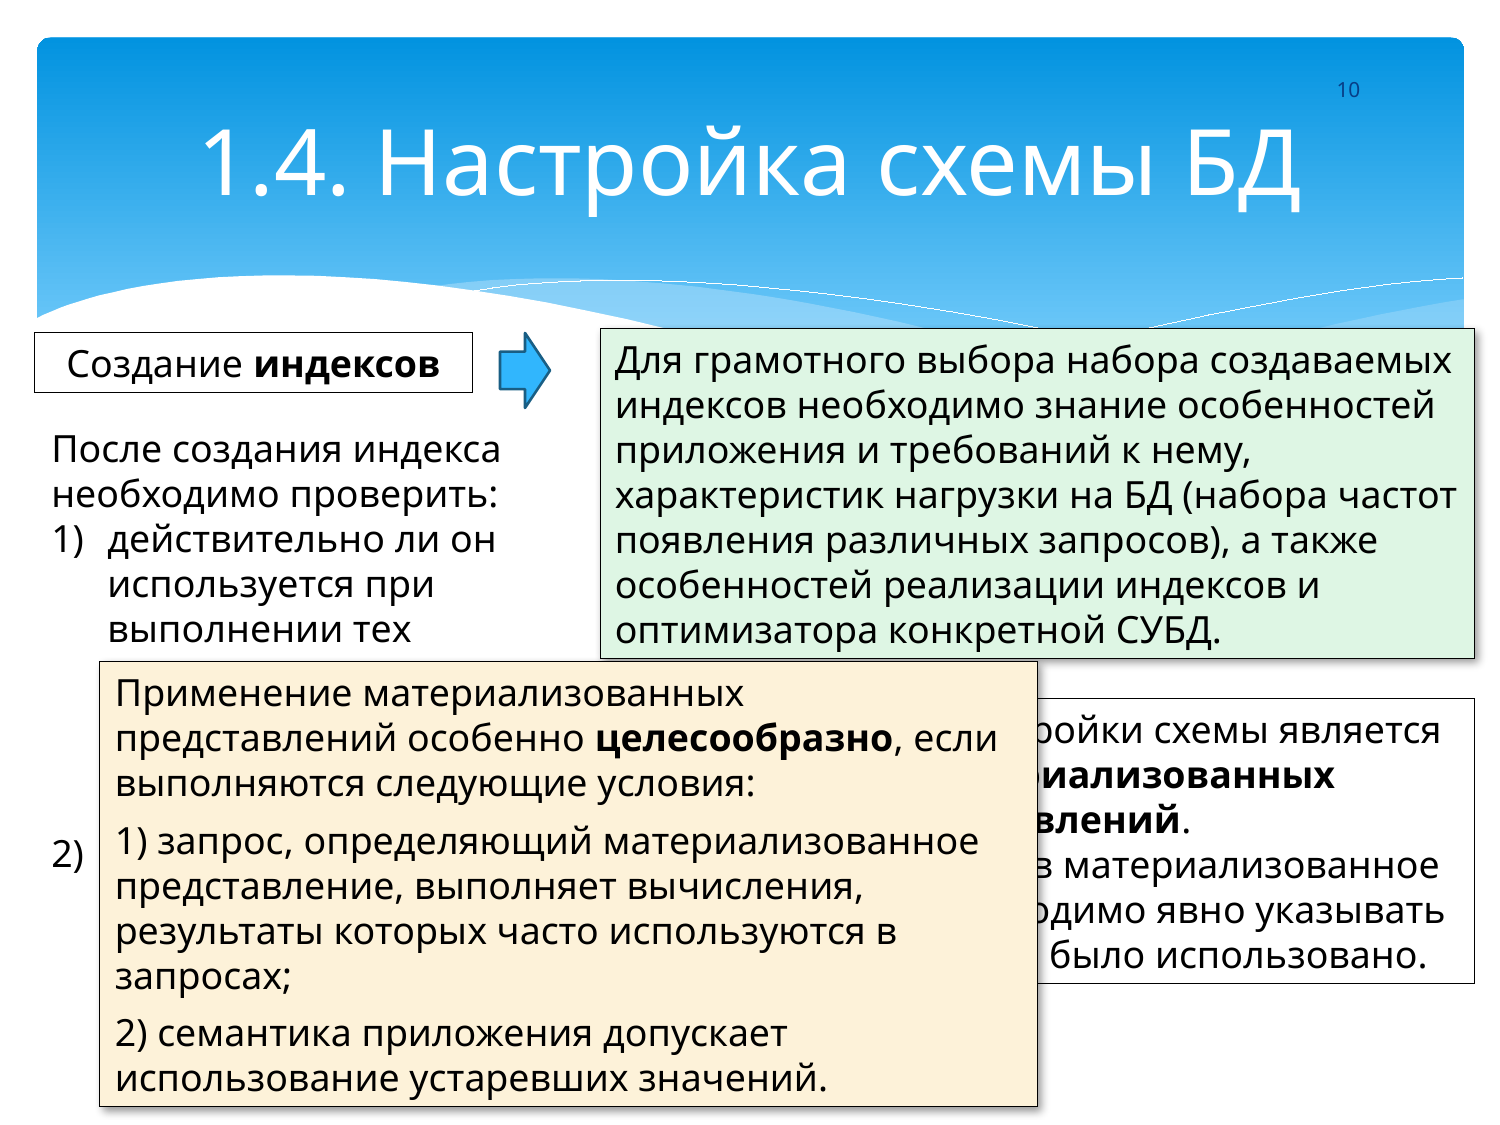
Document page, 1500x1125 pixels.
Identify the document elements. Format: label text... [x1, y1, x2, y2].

text_box Создание индексов [34, 332, 473, 393]
title 1.4. Настройка схемы БД [75, 55, 1425, 261]
text_box Применение материализованных представлений особенно целесообразно, если выполняются следующие условия: 1) запрос, определяющий материализованное представление, выполняет вычисления, результаты которых часто используются в запросах; 2) семантика приложения допускает использование устаревших значений. [99, 661, 1038, 1107]
text_box Другим методом настройки схемы является создание материализованных представлений. В отличие от индексов материализованное представление необходимо явно указывать в запросе, чтобы оно было использовано. [1048, 698, 1475, 984]
text_box Для грамотного выбора набора создаваемых индексов необходимо знание особенностей приложения и требований к нему, характеристик нагрузки на БД (набора частот появления различных запросов), а также особенностей реализации индексов и оптимизатора конкретной СУБД. [600, 328, 1475, 659]
text_box [498, 331, 552, 410]
text_box После создания индекса необходимо проверить: действительно ли он используется при выполнении тех запросов, для ускорения которых создавался, и действительно ли такое ускорение происходит. что создание индекса не привело к ухудшению планов других запросов. [36, 418, 588, 973]
slide_number 10 [1250, 0, 1441, 326]
